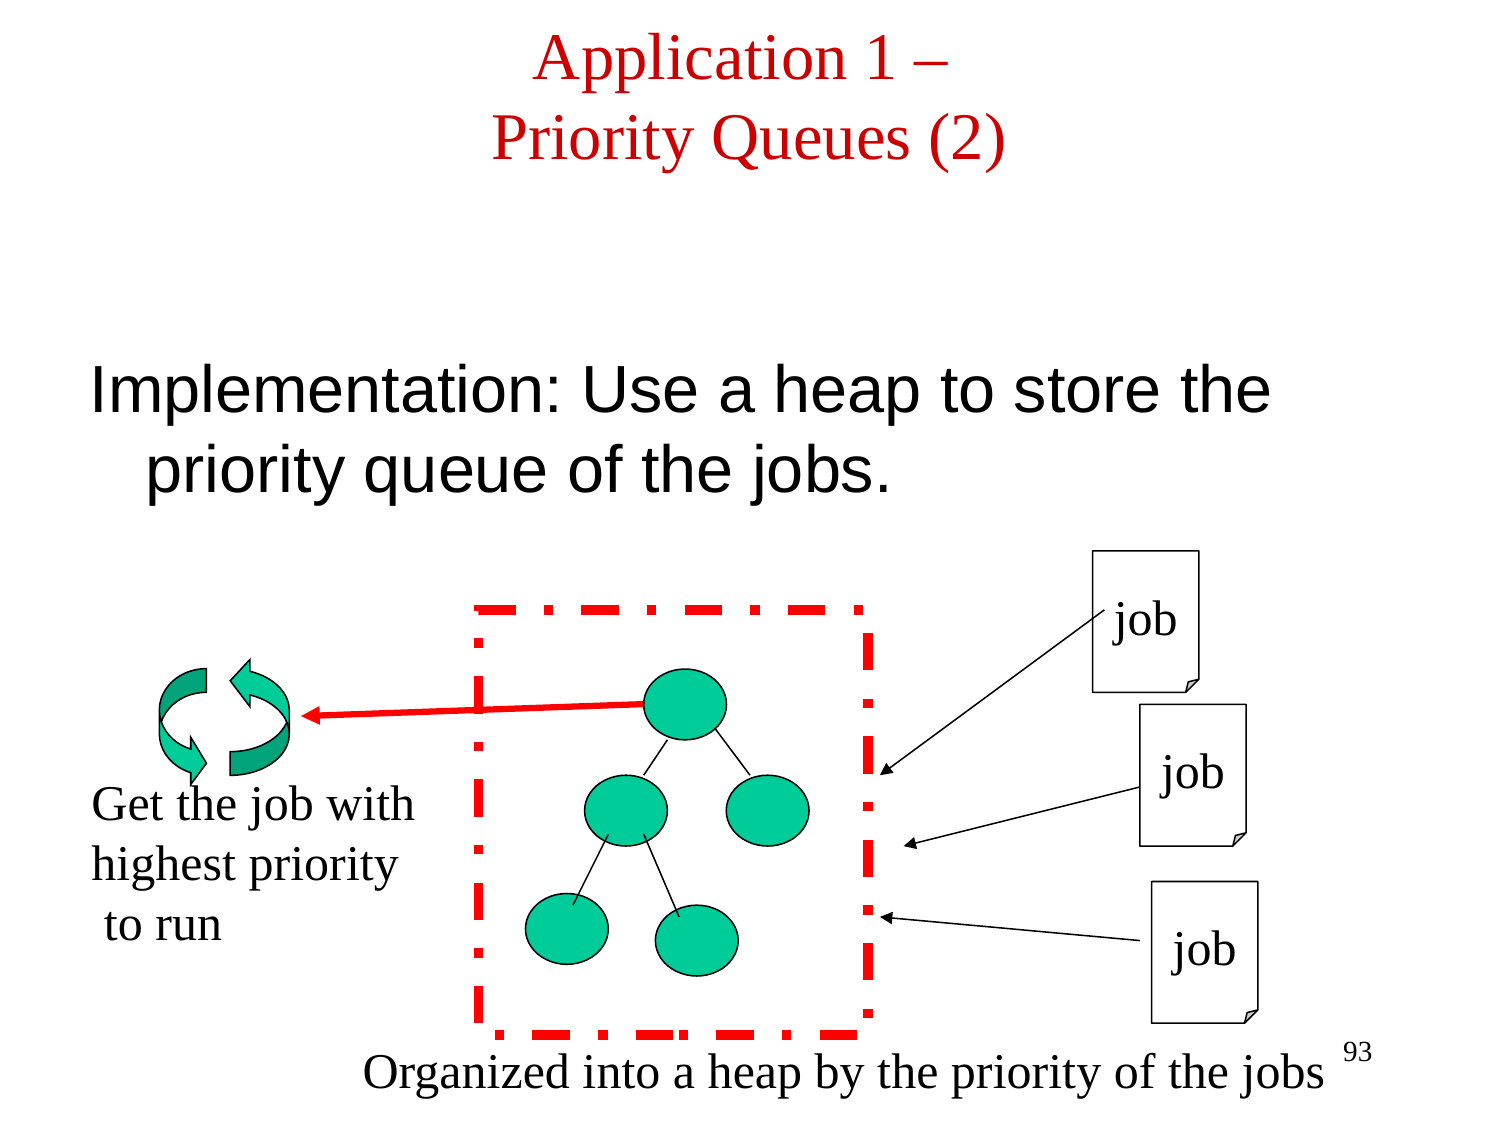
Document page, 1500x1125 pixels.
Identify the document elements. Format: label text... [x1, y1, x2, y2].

text_box job [1139, 704, 1247, 847]
text_box job [1092, 550, 1199, 693]
text_box Organized into a heap by the priority of the jobs [347, 1030, 1341, 1106]
slide_number 93 [1074, 1024, 1388, 1101]
text_box job [1151, 881, 1258, 1024]
text_box [903, 786, 1140, 850]
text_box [76, 656, 644, 959]
text_box [879, 911, 1140, 941]
text_box [879, 609, 1105, 776]
text_box [478, 609, 869, 1030]
title Application 1 – Priority Queues (2) [74, 36, 1425, 150]
list Implementation: Use a heap to store the priority queue of the jobs. [74, 207, 1330, 610]
